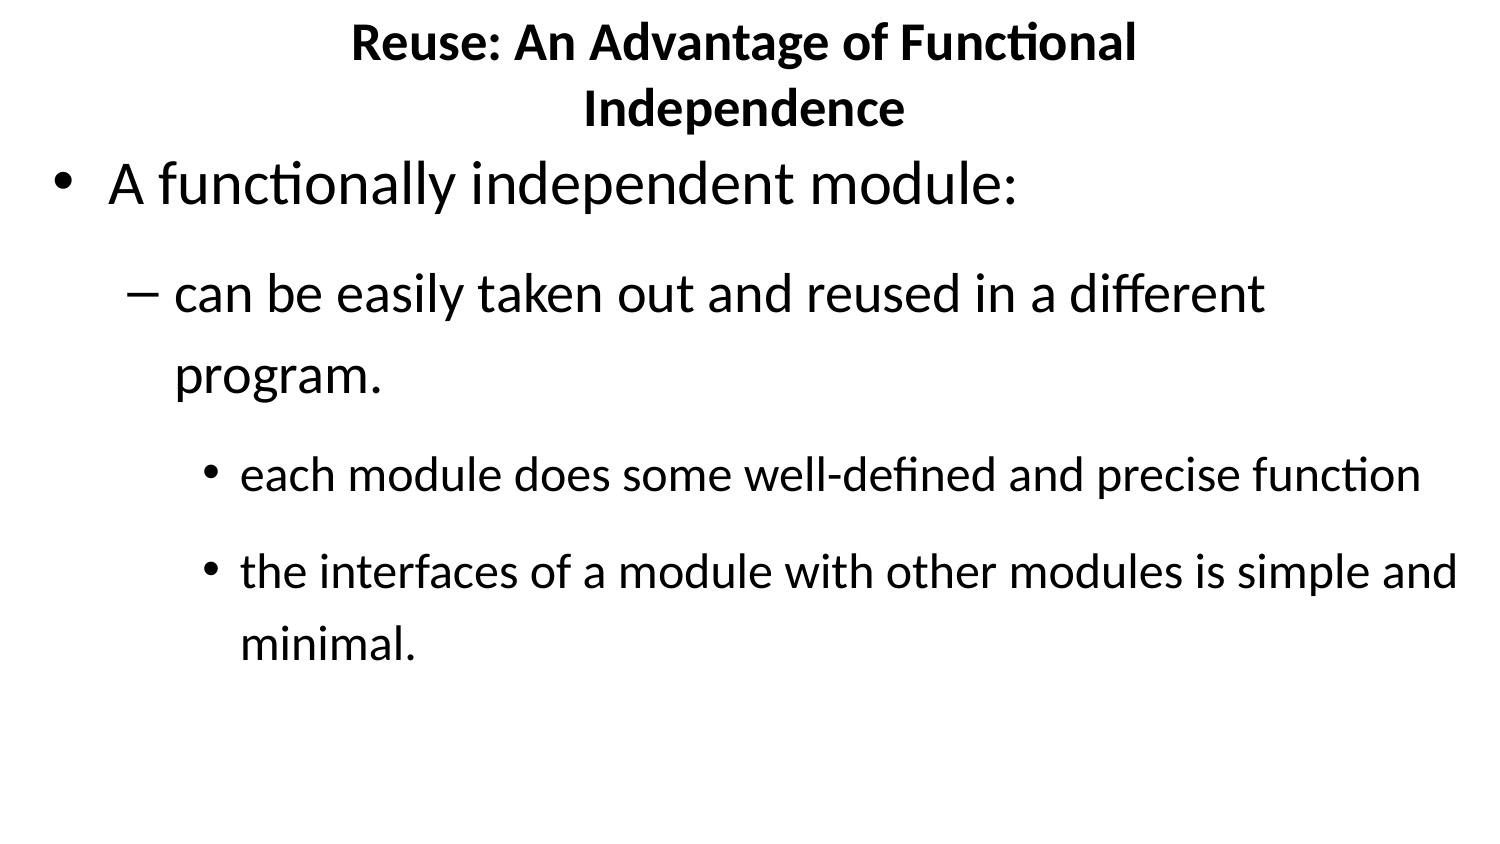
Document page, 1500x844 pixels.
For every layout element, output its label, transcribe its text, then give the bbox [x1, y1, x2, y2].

list A functionally independent module: can be easily taken out and reused in a different program. each module does some well-defined and precise function the interfaces of a module with other modules is simple and minimal. [50, 121, 1475, 682]
title Reuse: An Advantage of Functional Independence [206, 0, 1285, 121]
